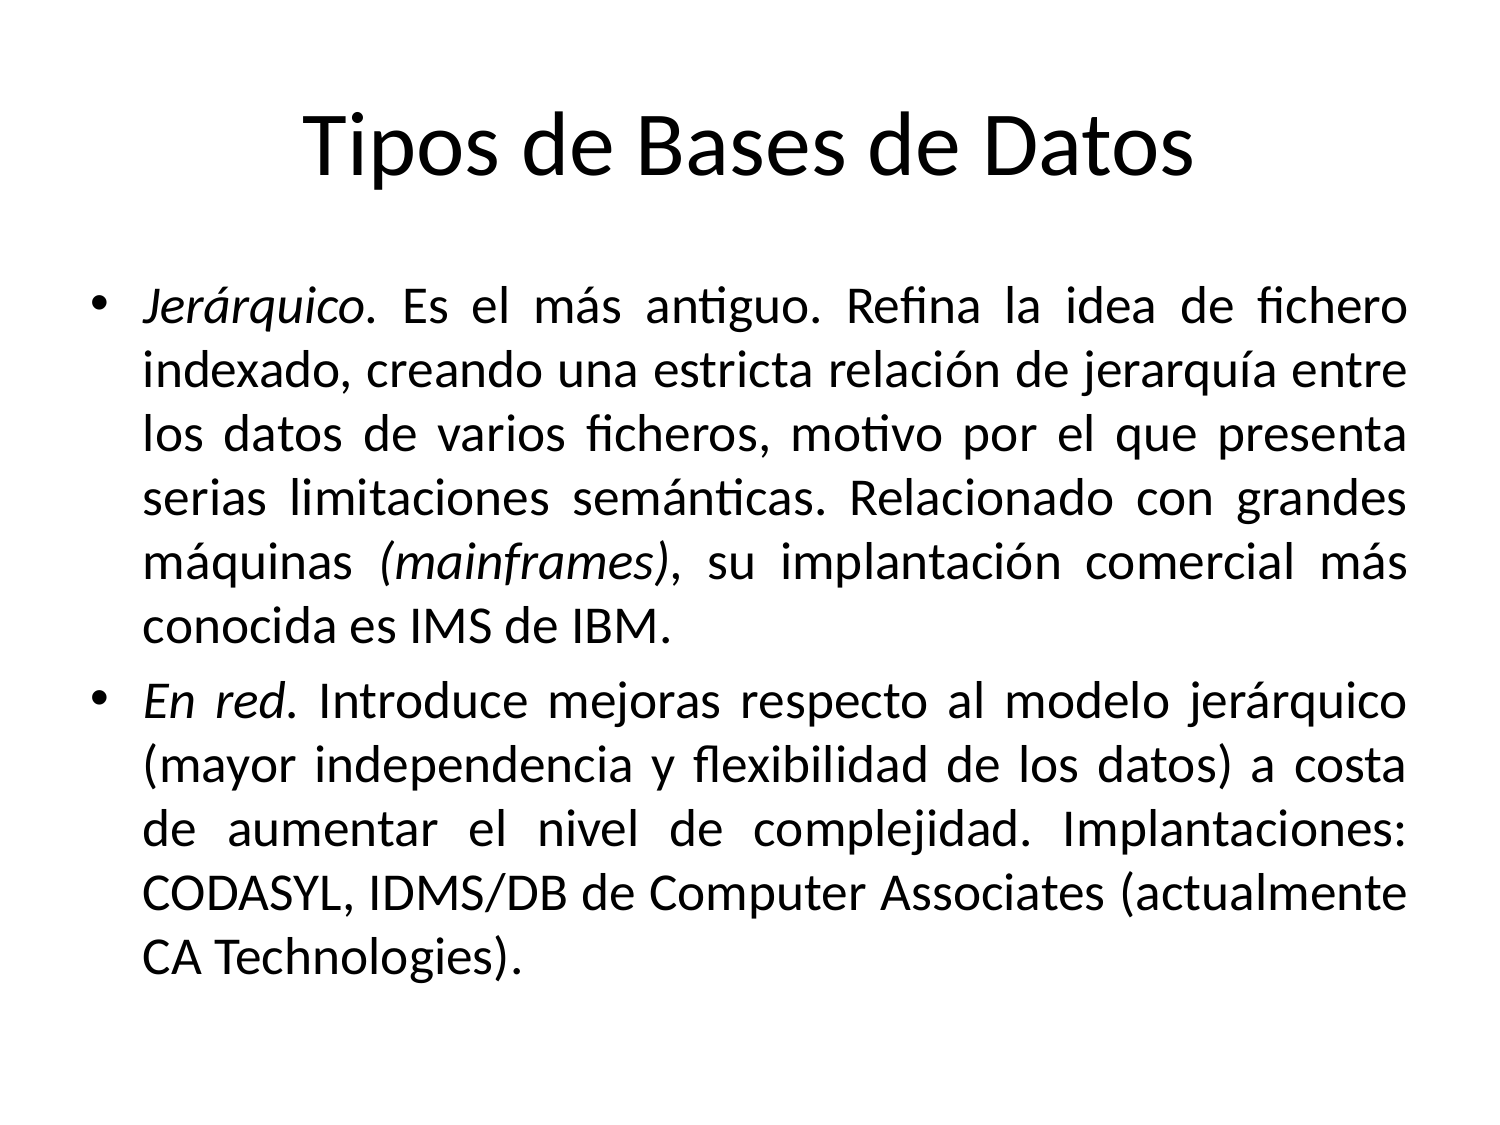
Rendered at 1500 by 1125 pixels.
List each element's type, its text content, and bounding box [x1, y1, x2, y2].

title Tipos de Bases de Datos [75, 45, 1425, 233]
list Jerárquico. Es el más antiguo. Refina la idea de fichero indexado, creando una estricta relación de jerarquía entre los datos de varios ficheros, motivo por el que presenta serias limitaciones semánticas. Relacionado con grandes máquinas (mainframes), su implantación comercial más conocida es IMS de IBM. En red. Introduce mejoras respecto al modelo jerárquico (mayor independencia y flexibilidad de los datos) a costa de aumentar el nivel de complejidad. Implantaciones: CODASYL, IDMS/DB de Computer Associates (actualmente CA Technologies). [75, 262, 1425, 1005]
